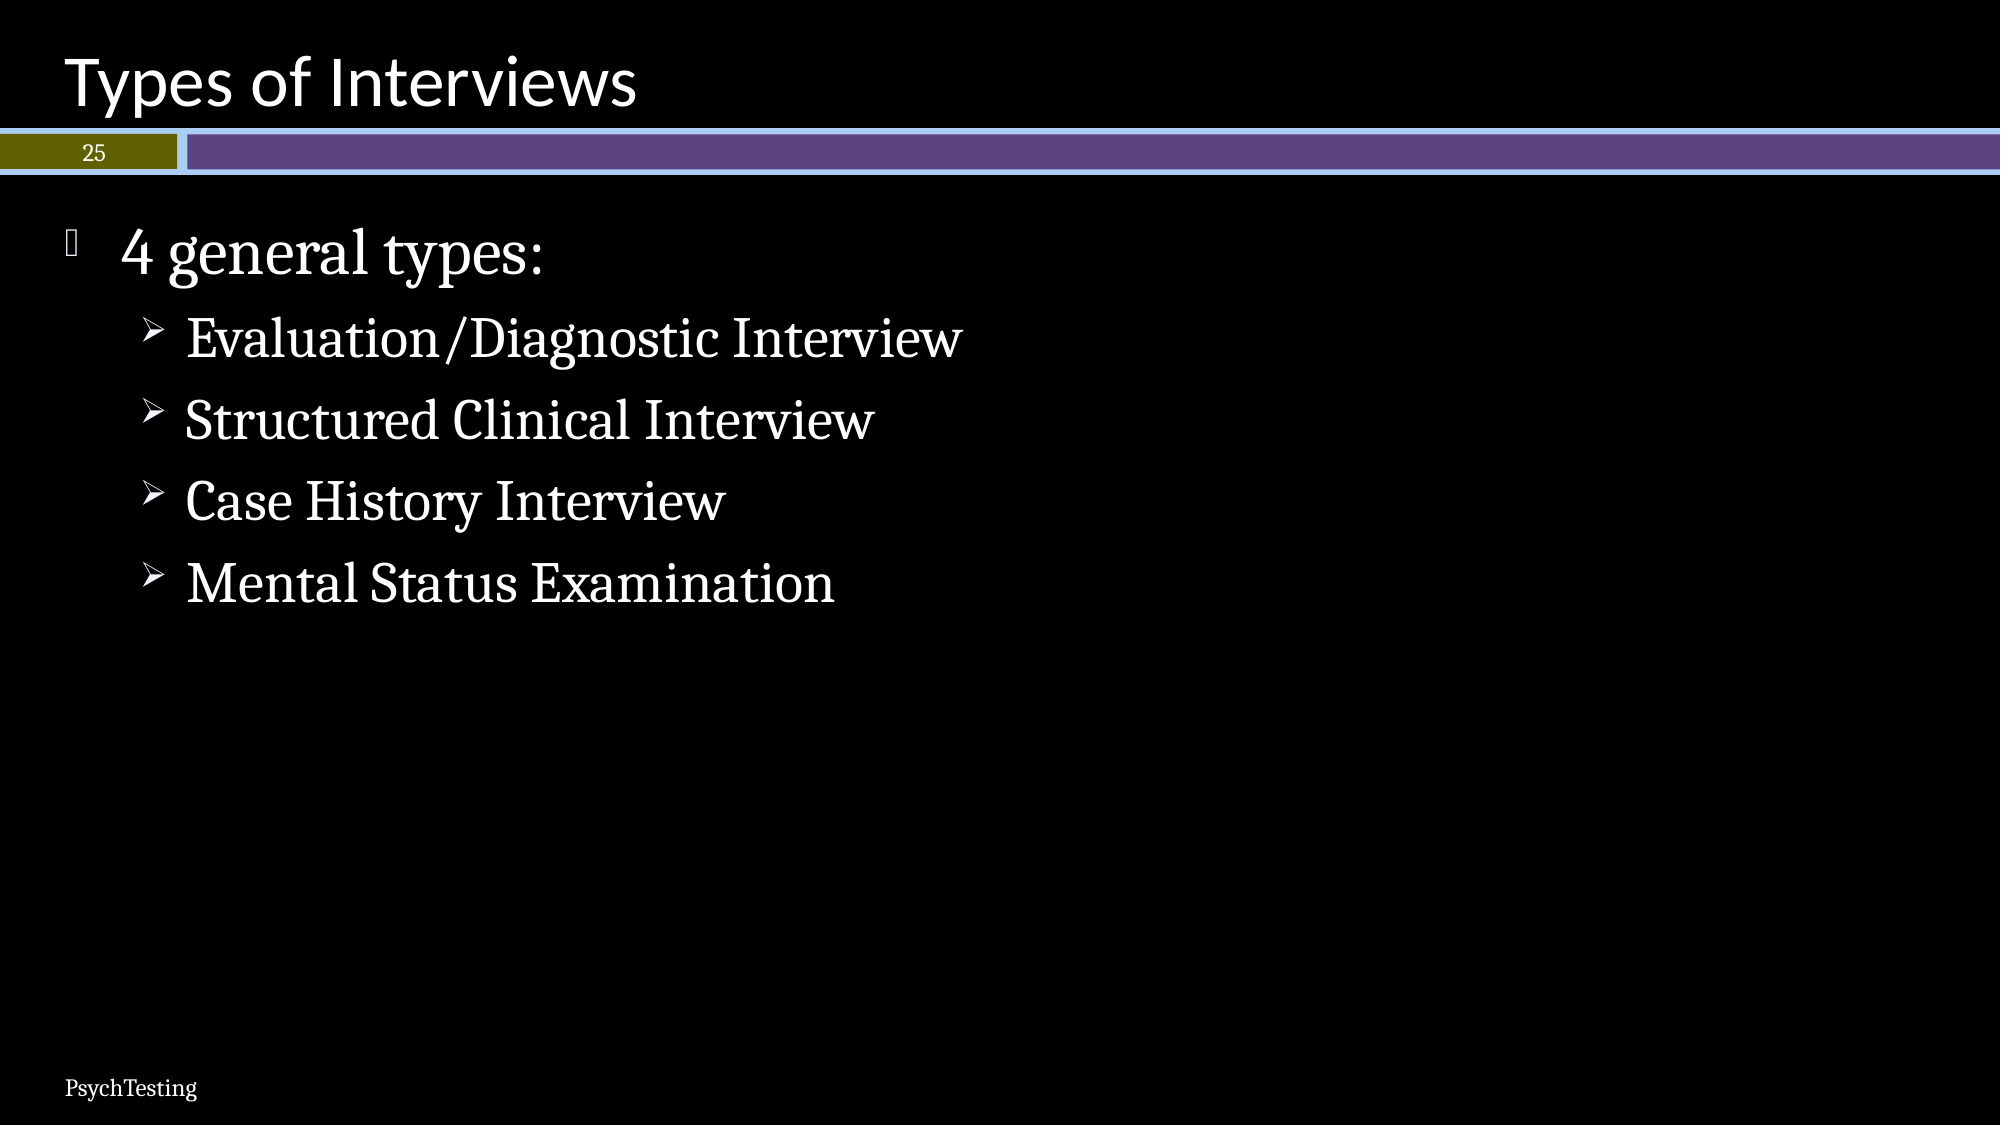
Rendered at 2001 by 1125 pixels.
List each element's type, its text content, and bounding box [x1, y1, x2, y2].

slide_number 25 [5, 128, 183, 175]
list 4 general types: Evaluation/Diagnostic Interview Structured Clinical Interview Case History Interview Mental Status Examination [50, 200, 1188, 1032]
title Types of Interviews [50, 24, 1985, 129]
footer PsychTesting [50, 1062, 400, 1110]
